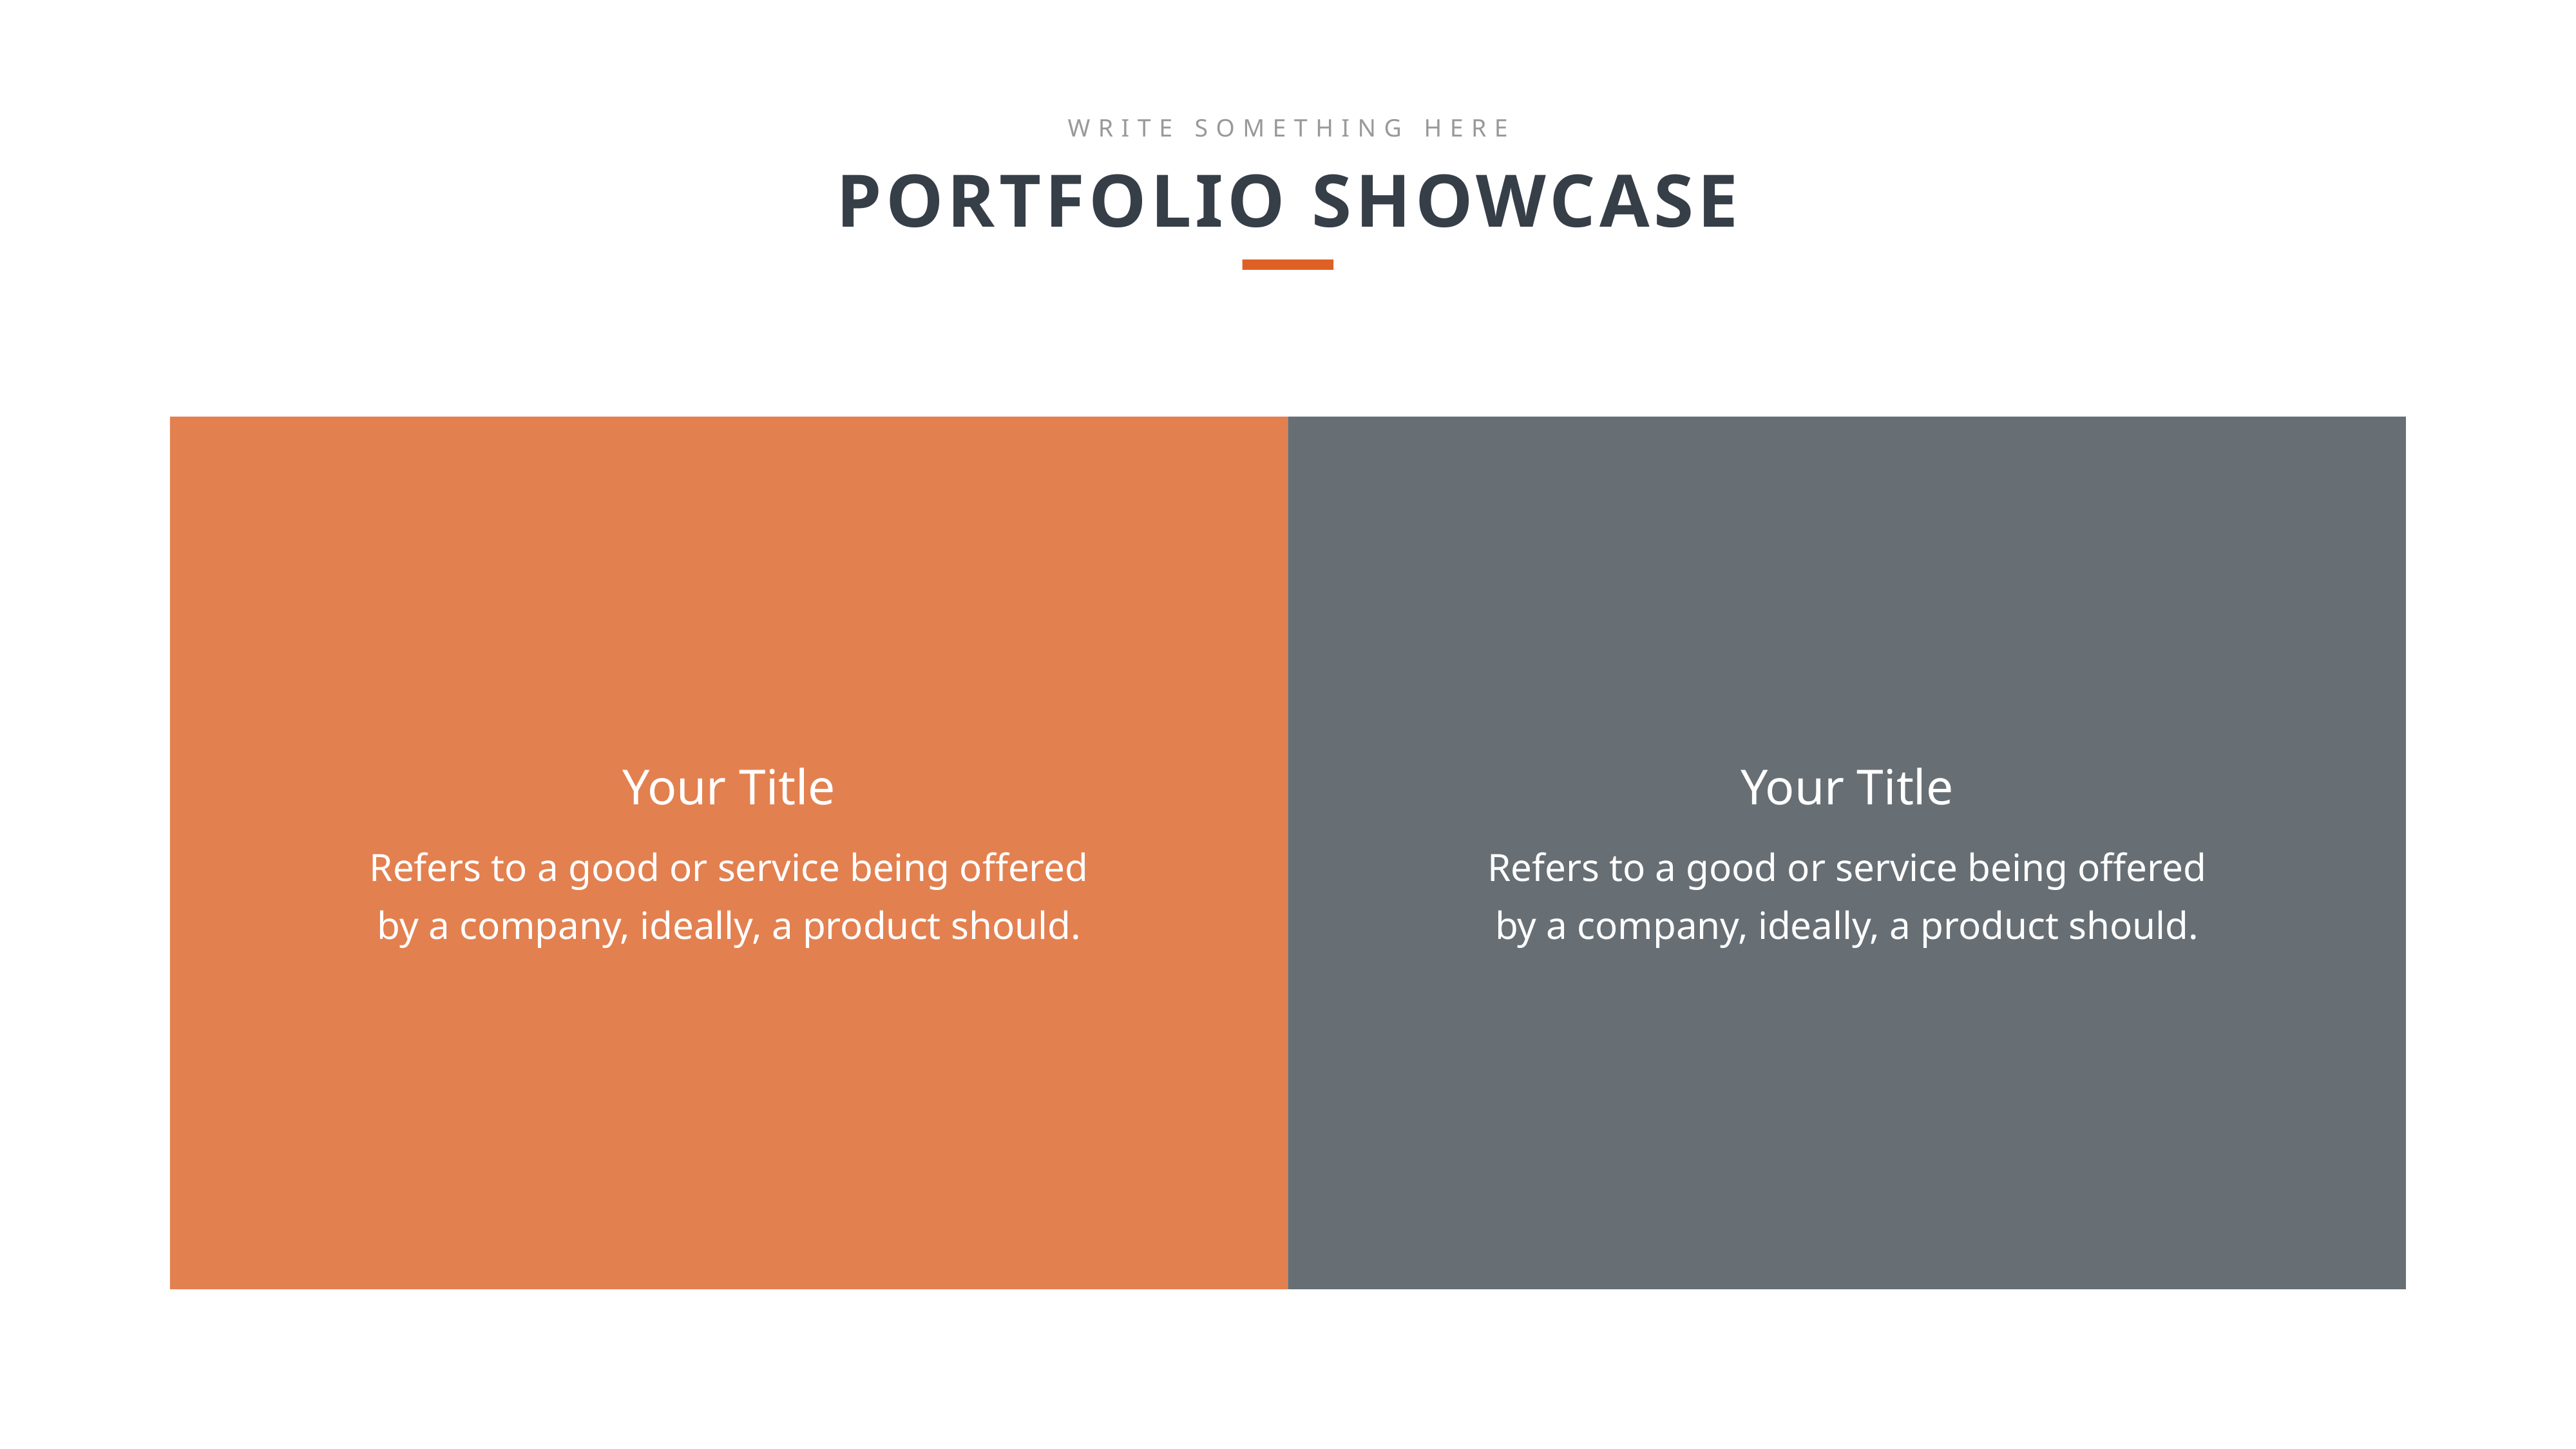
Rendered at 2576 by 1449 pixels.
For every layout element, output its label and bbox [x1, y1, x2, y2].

text_box [328, 751, 1130, 954]
picture [169, 416, 2406, 1289]
text_box [1445, 751, 2248, 954]
text_box [774, 108, 1802, 270]
